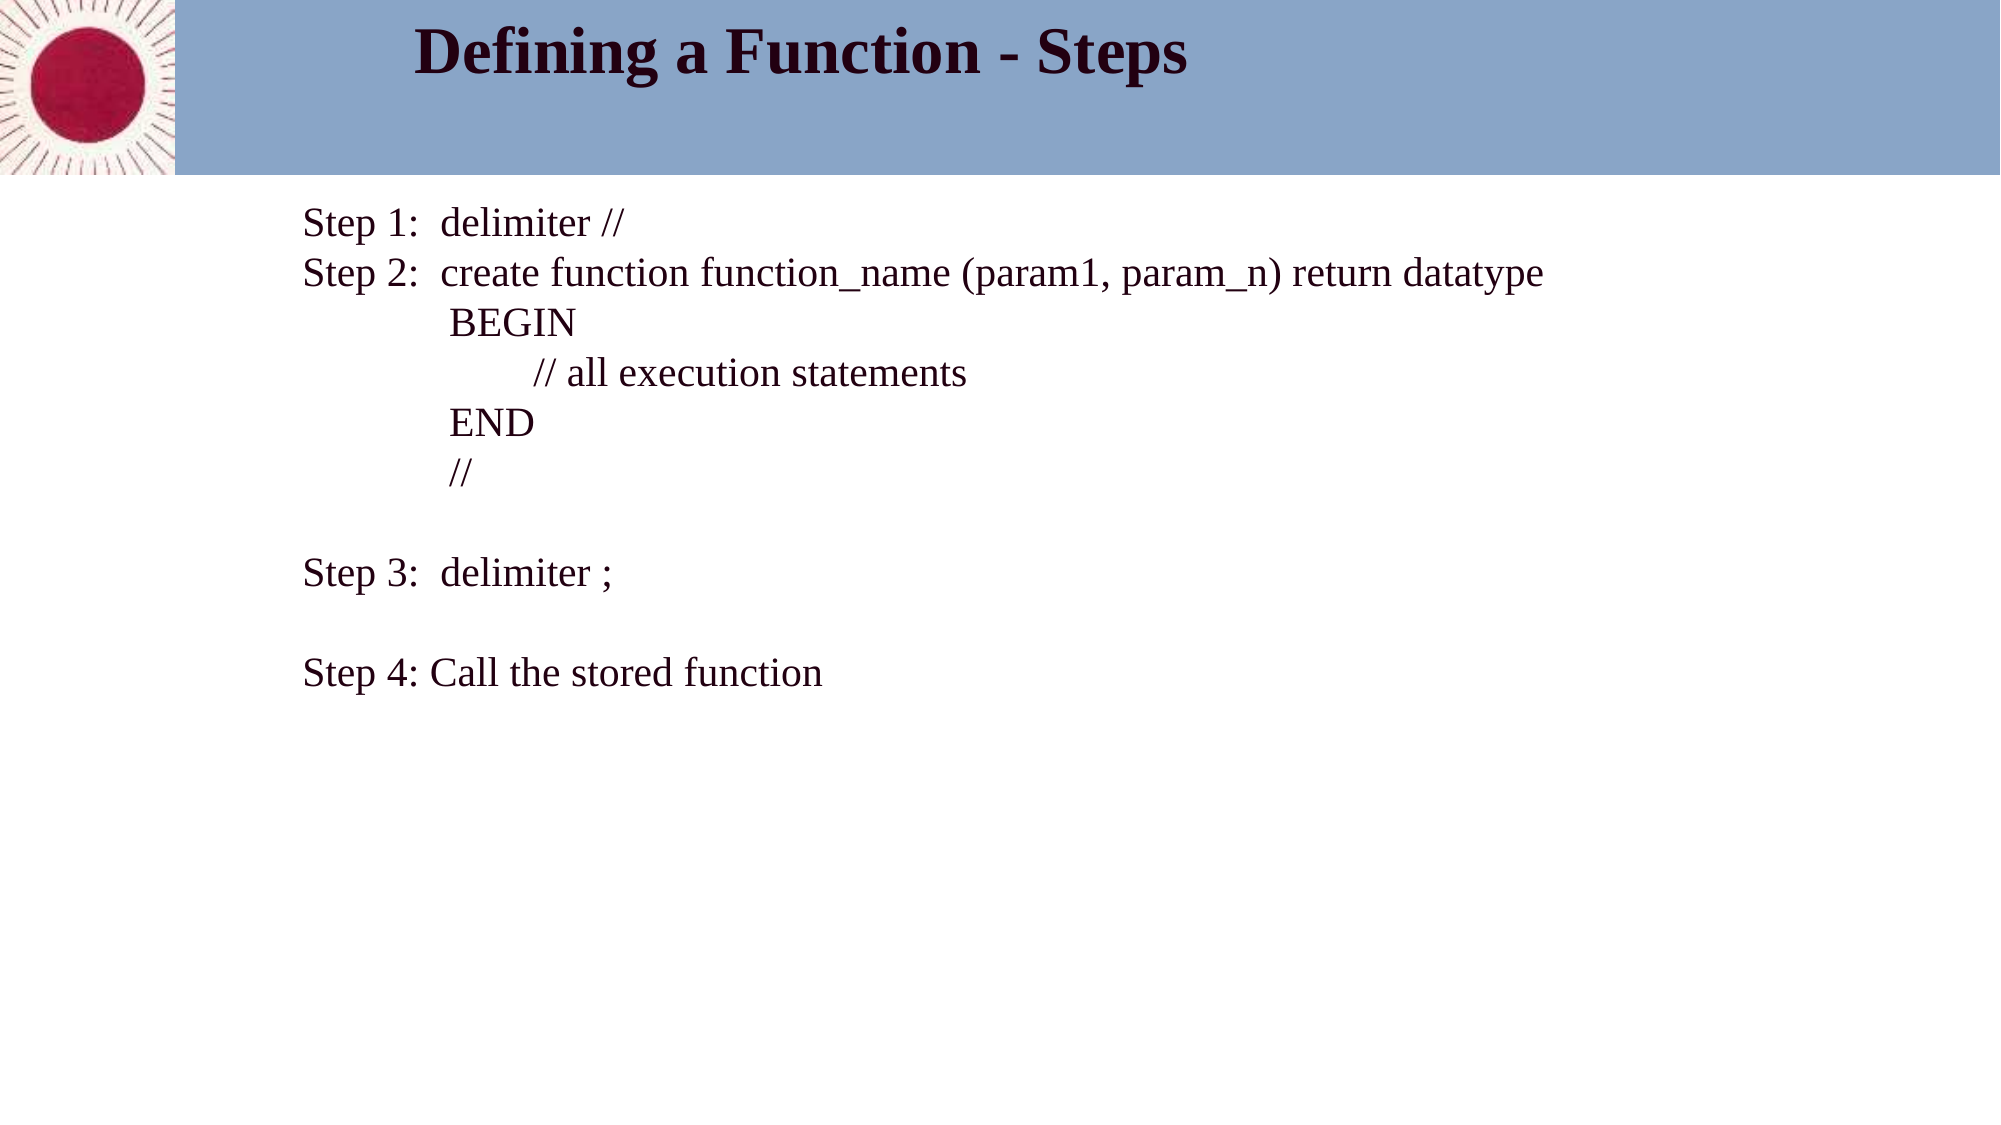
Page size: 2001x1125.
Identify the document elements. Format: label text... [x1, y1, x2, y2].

picture [0, 0, 175, 175]
text_box Step 1: delimiter // Step 2: create function function_name (param1, param_n) return datatype BEGIN // all execution statements END // Step 3: delimiter ; Step 4: Call the stored function [287, 187, 1675, 703]
text_box Defining a Function - Steps [399, 0, 1688, 95]
